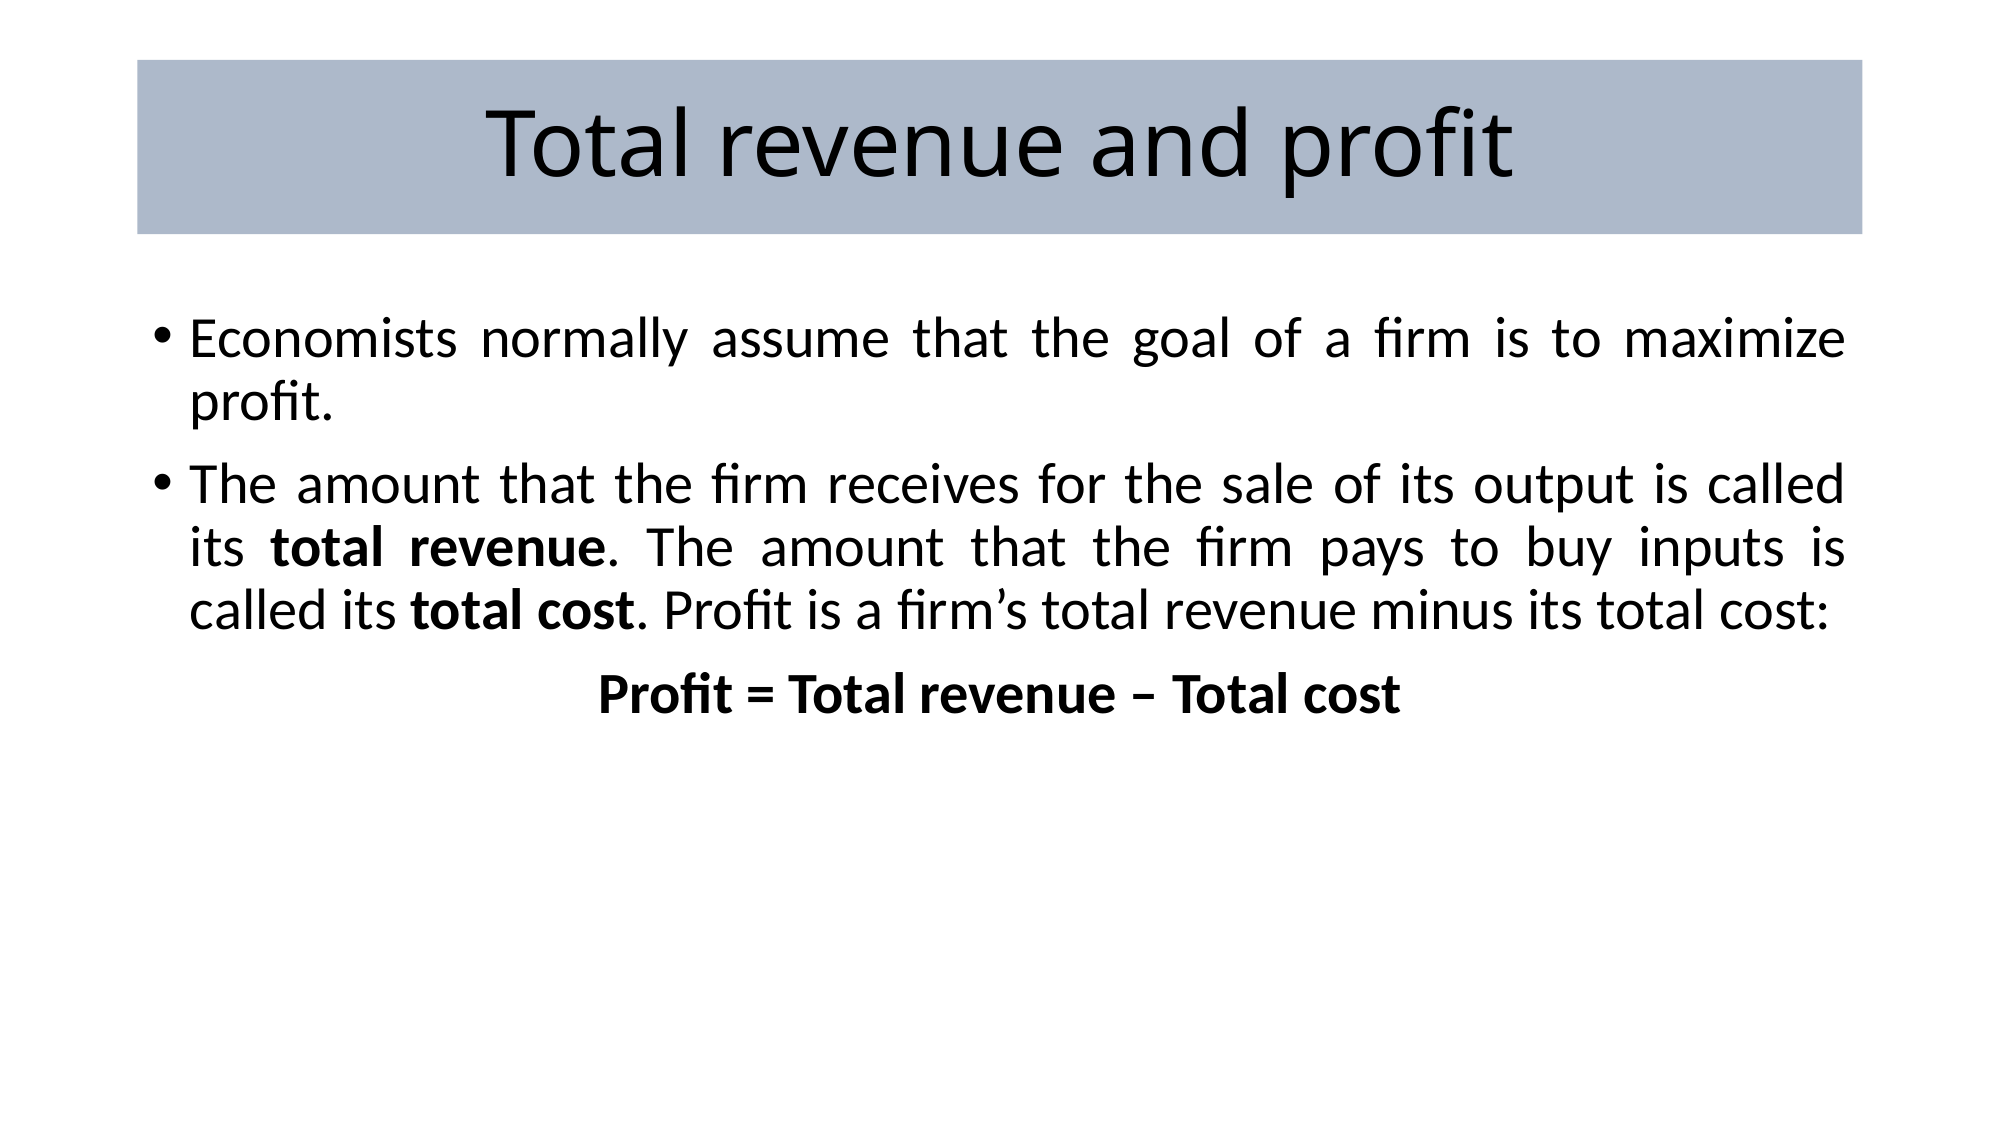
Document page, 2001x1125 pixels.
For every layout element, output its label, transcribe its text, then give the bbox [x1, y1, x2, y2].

list Economists normally assume that the goal of a firm is to maximize profit. The amount that the firm receives for the sale of its output is called its total revenue. The amount that the firm pays to buy inputs is called its total cost. Profit is a firm’s total revenue minus its total cost: Profit = Total revenue – Total cost [137, 299, 1863, 1014]
title Total revenue and profit [137, 59, 1863, 235]
